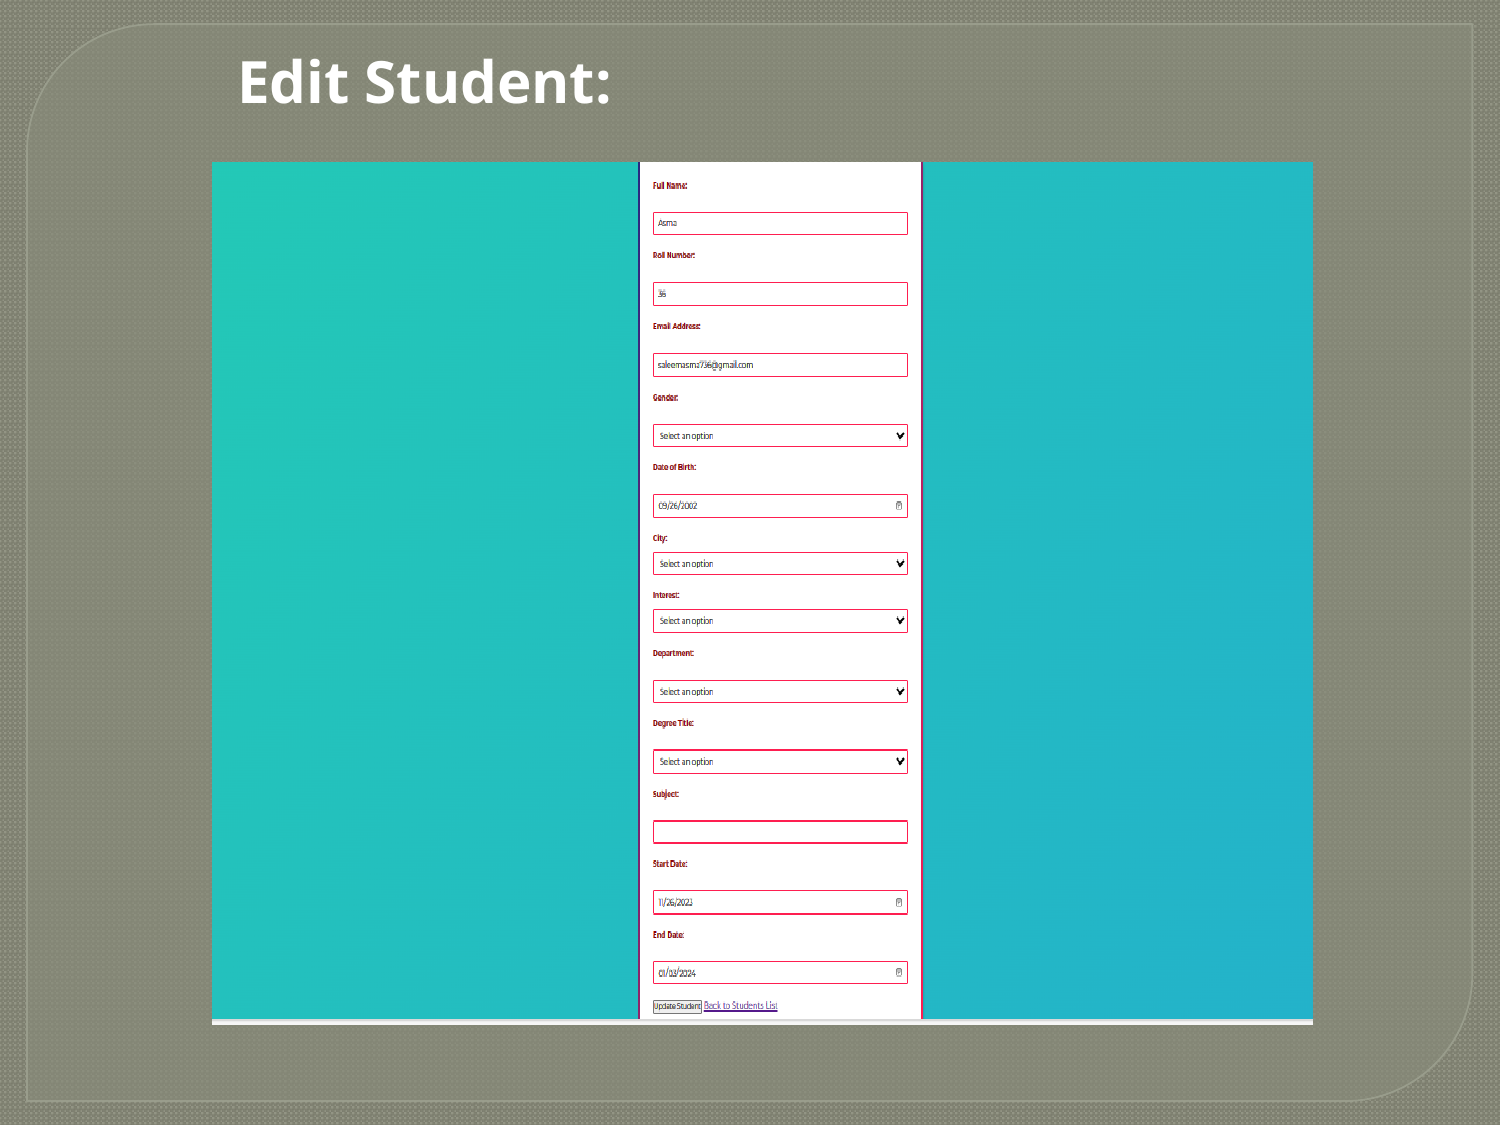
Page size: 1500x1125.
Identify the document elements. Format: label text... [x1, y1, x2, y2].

text_box Edit Student: [222, 37, 627, 123]
picture [212, 162, 1313, 1025]
